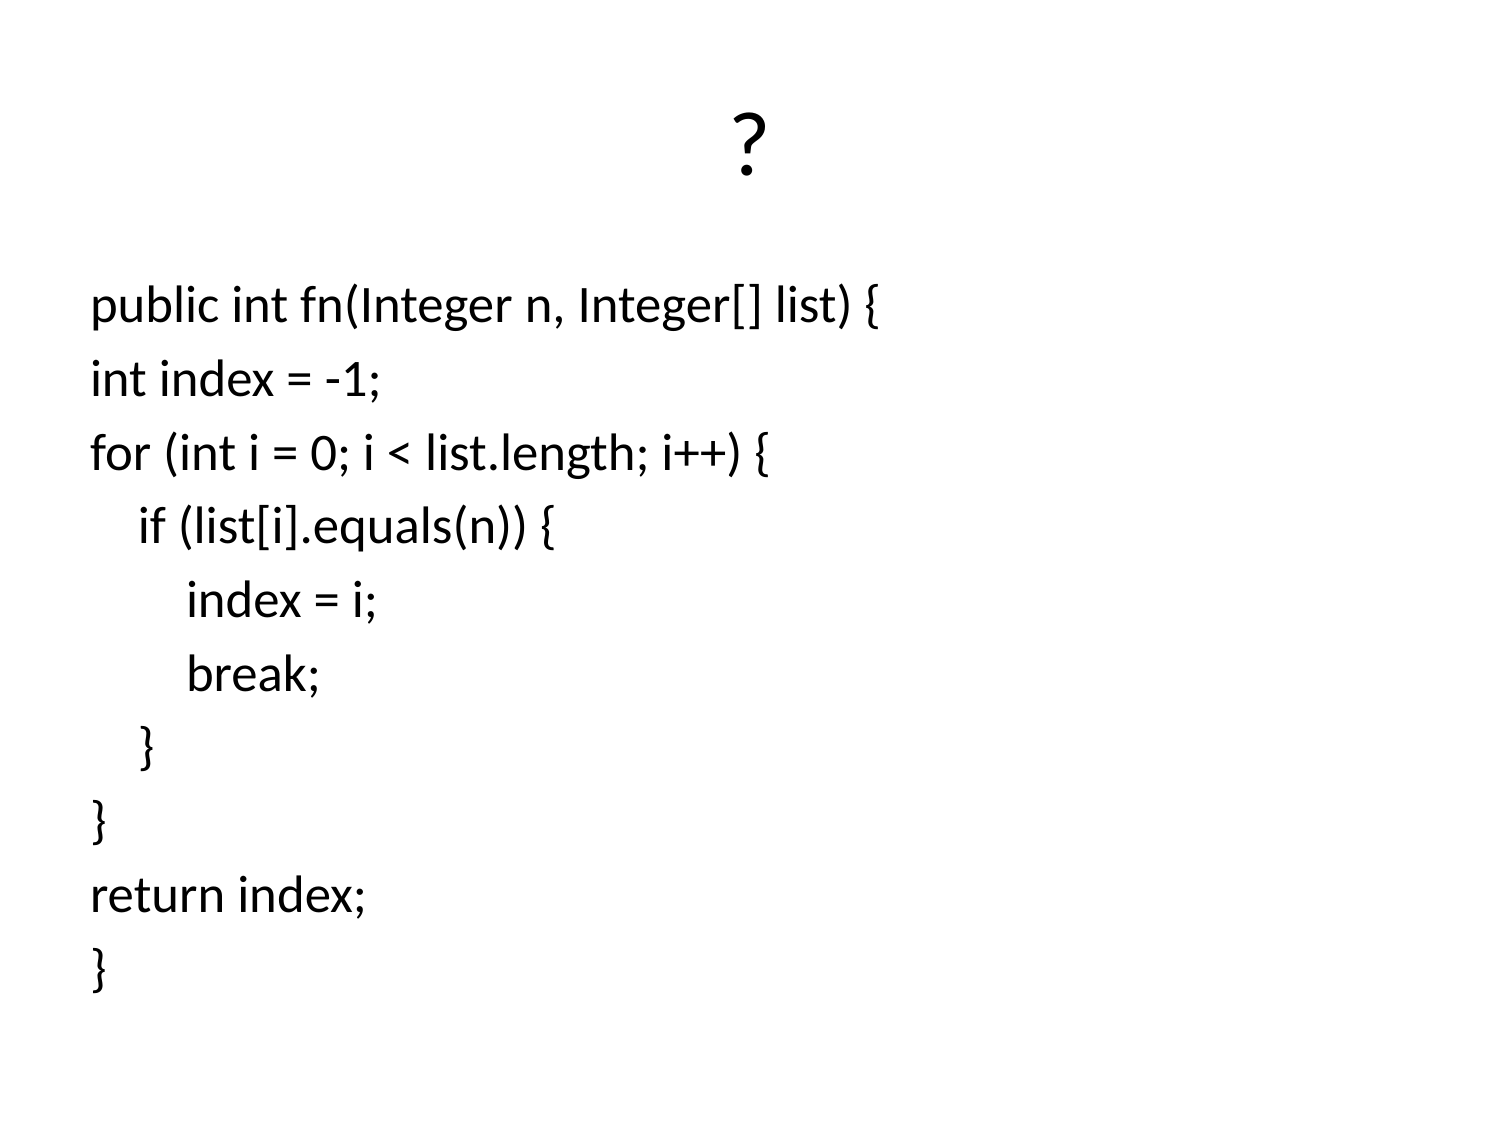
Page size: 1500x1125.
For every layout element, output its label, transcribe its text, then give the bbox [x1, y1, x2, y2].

title ? [75, 45, 1425, 233]
list public int fn(Integer n, Integer[] list) { int index = -1; for (int i = 0; i < list.length; i++) { if (list[i].equals(n)) { index = i; break; } } return index; } [75, 262, 1425, 1005]
